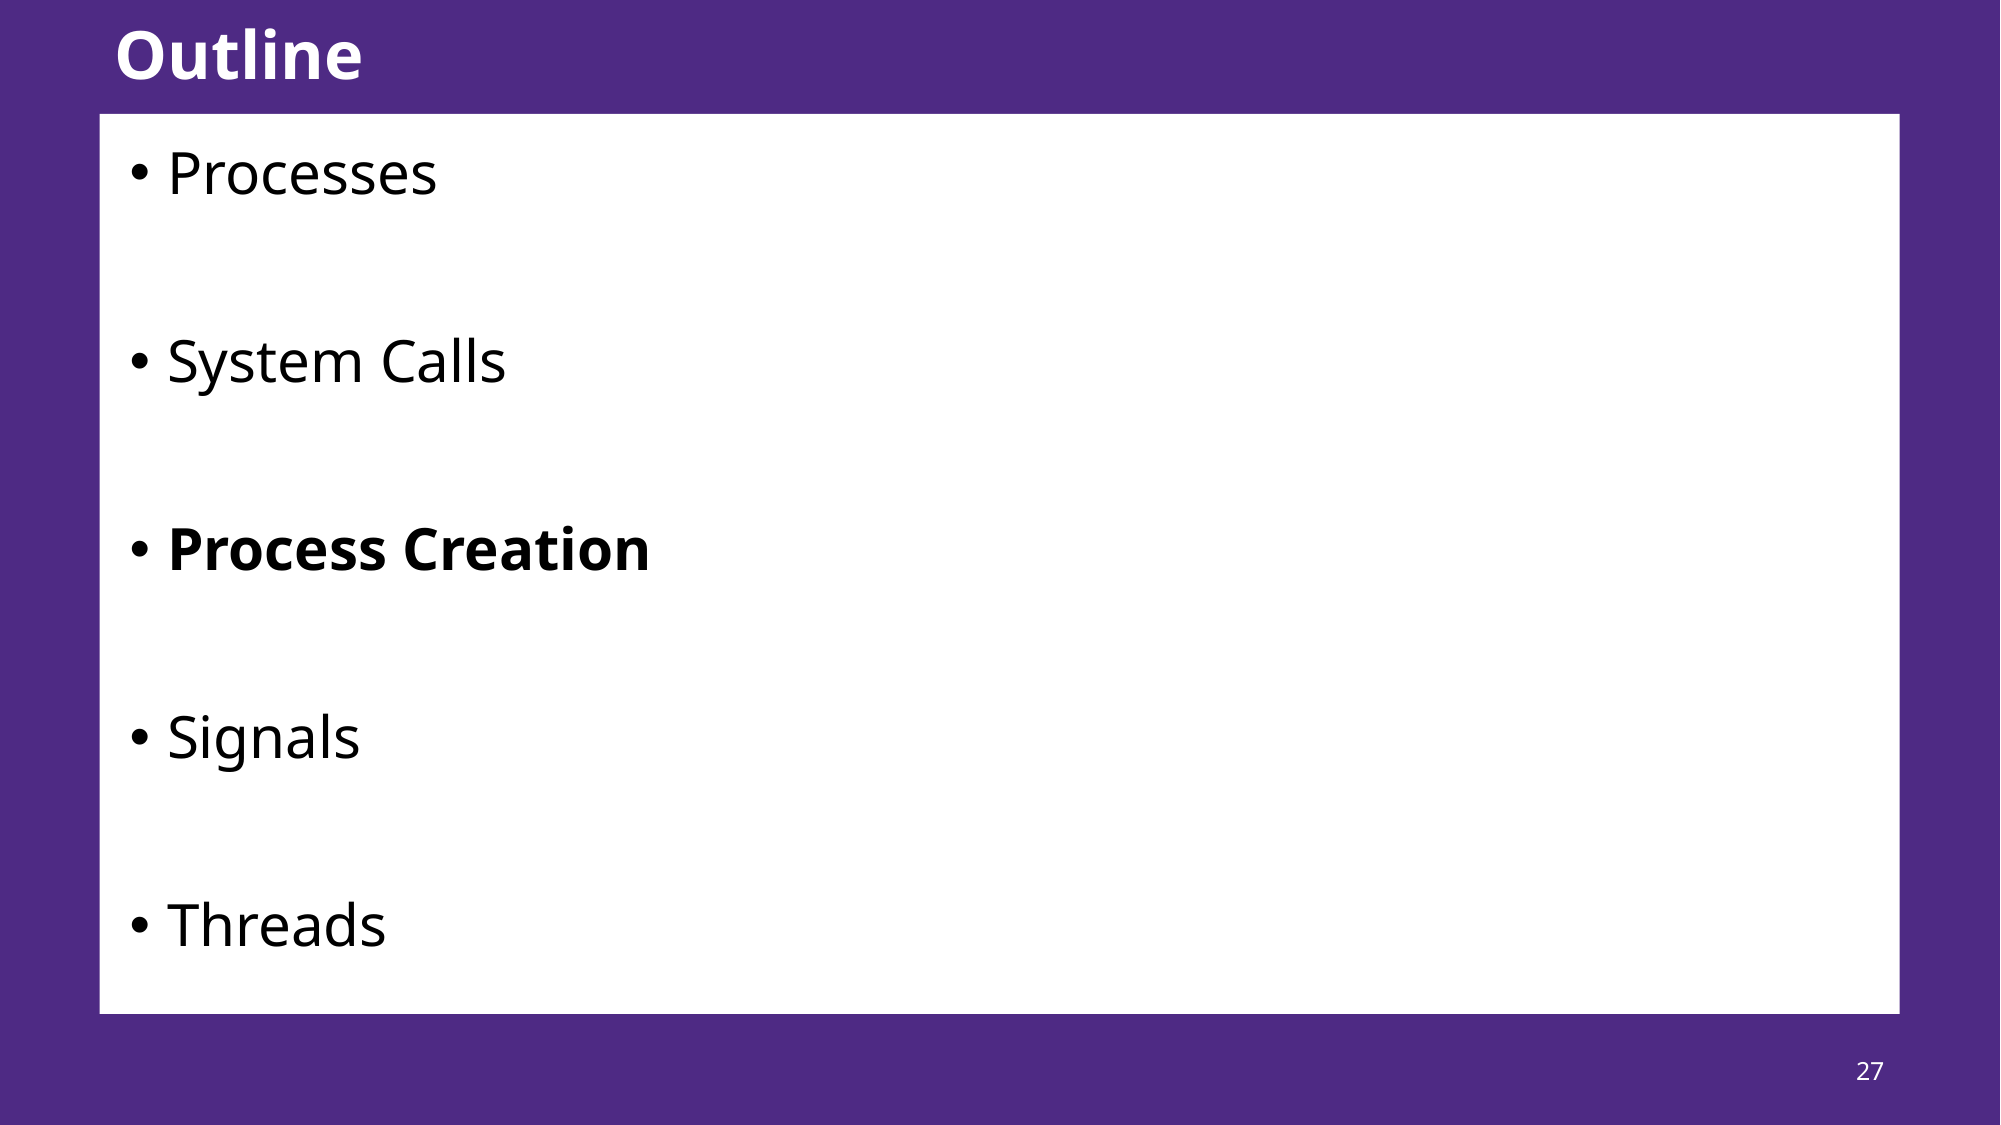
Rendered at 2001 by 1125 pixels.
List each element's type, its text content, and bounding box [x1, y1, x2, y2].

slide_number 27 [1749, 1042, 1900, 1103]
title Outline [99, 1, 1900, 114]
list Processes System Calls Process Creation Signals Threads [99, 114, 1900, 1014]
